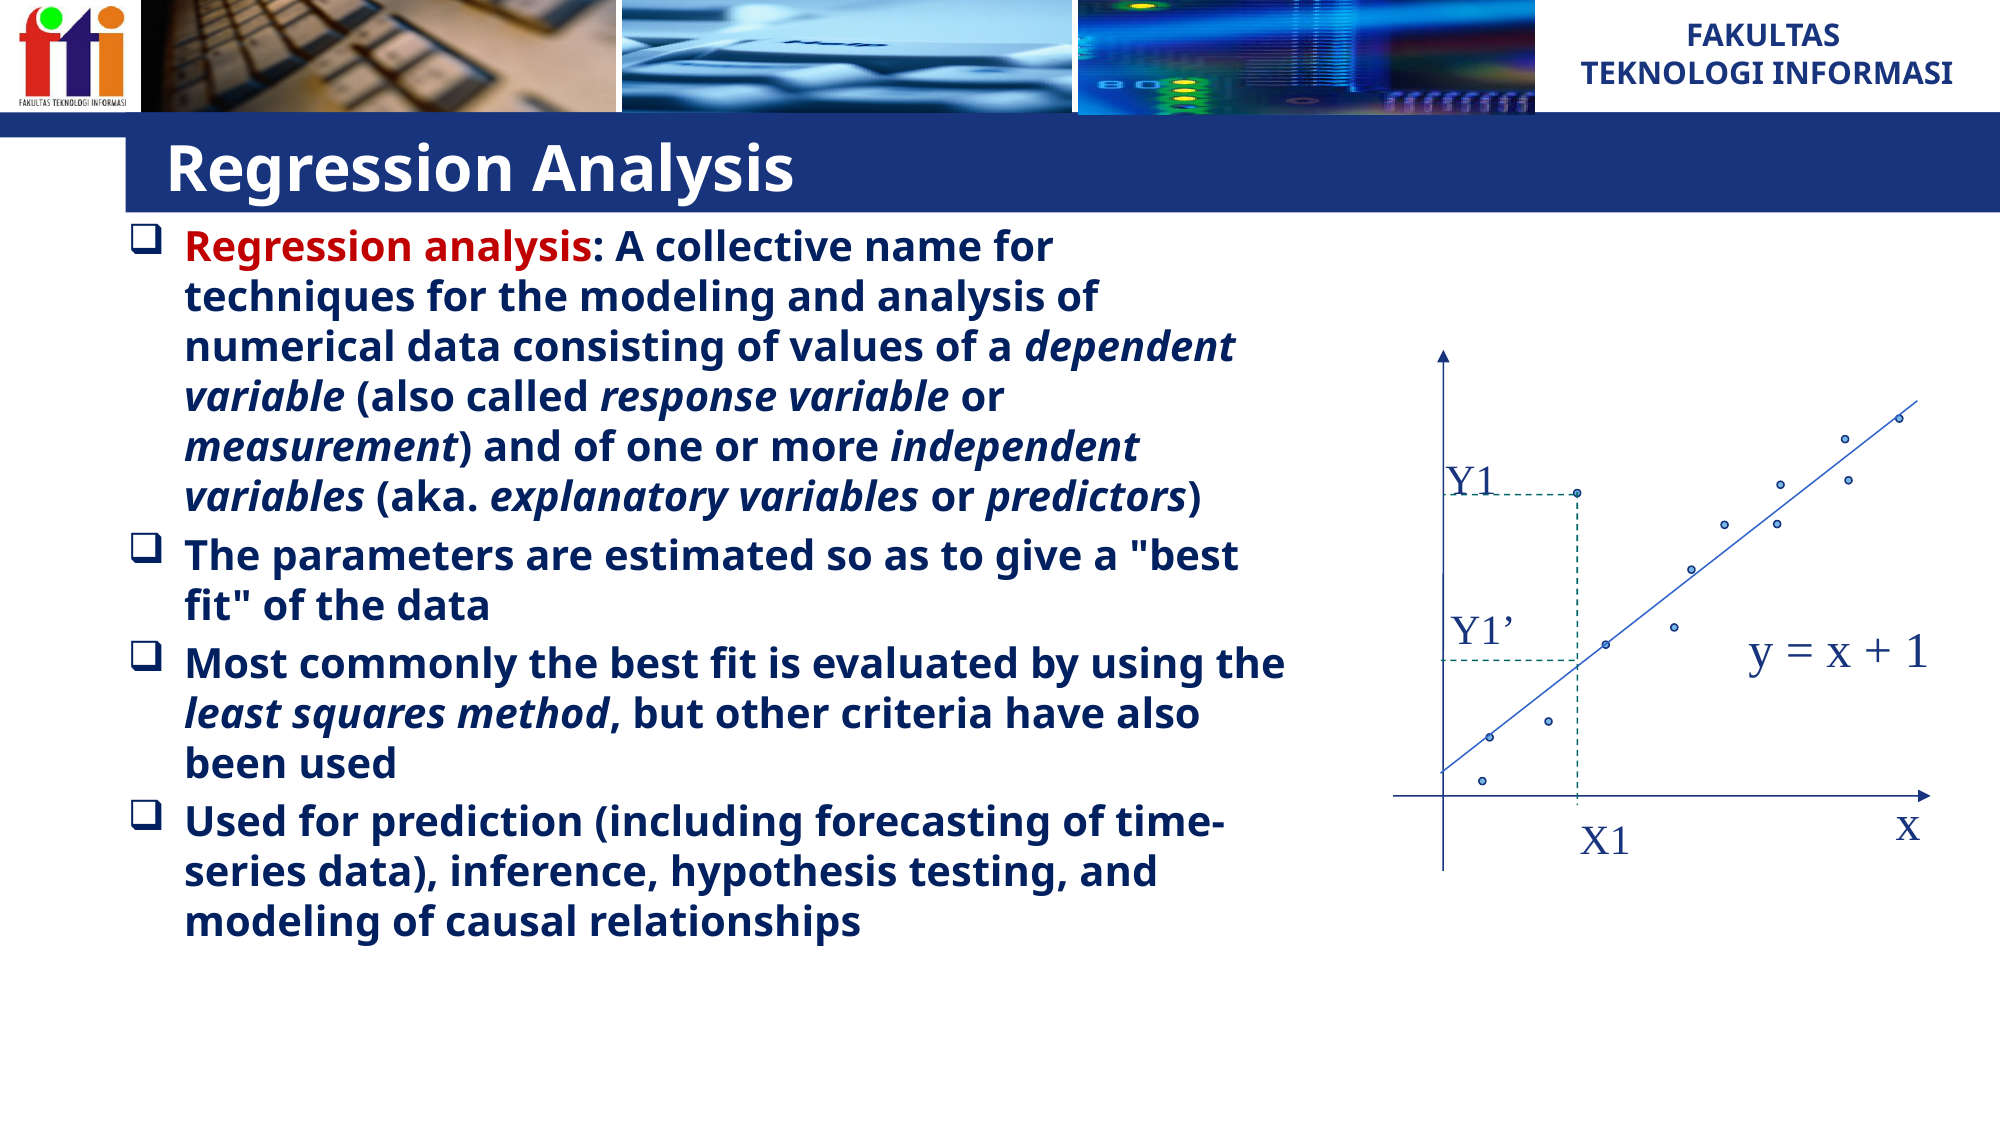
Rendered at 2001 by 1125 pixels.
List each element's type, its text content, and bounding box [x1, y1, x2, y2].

picture [622, 0, 1072, 113]
picture [141, 0, 616, 112]
list Regression analysis: A collective name for techniques for the modeling and analysis of numerical data consisting of values of a dependent variable (also called response variable or measurement) and of one or more independent variables (aka. explanatory variables or predictors) The parameters are estimated so as to give a "best fit" of the data Most commonly the best fit is evaluated by using the least squares method, but other criteria have also been used Used for prediction (including forecasting of time-series data), inference, hypothesis testing, and modeling of causal relationships [112, 212, 1302, 977]
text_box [1392, 349, 1946, 872]
picture [1078, 0, 1535, 115]
title Regression Analysis [149, 119, 1934, 213]
picture [19, 6, 126, 106]
